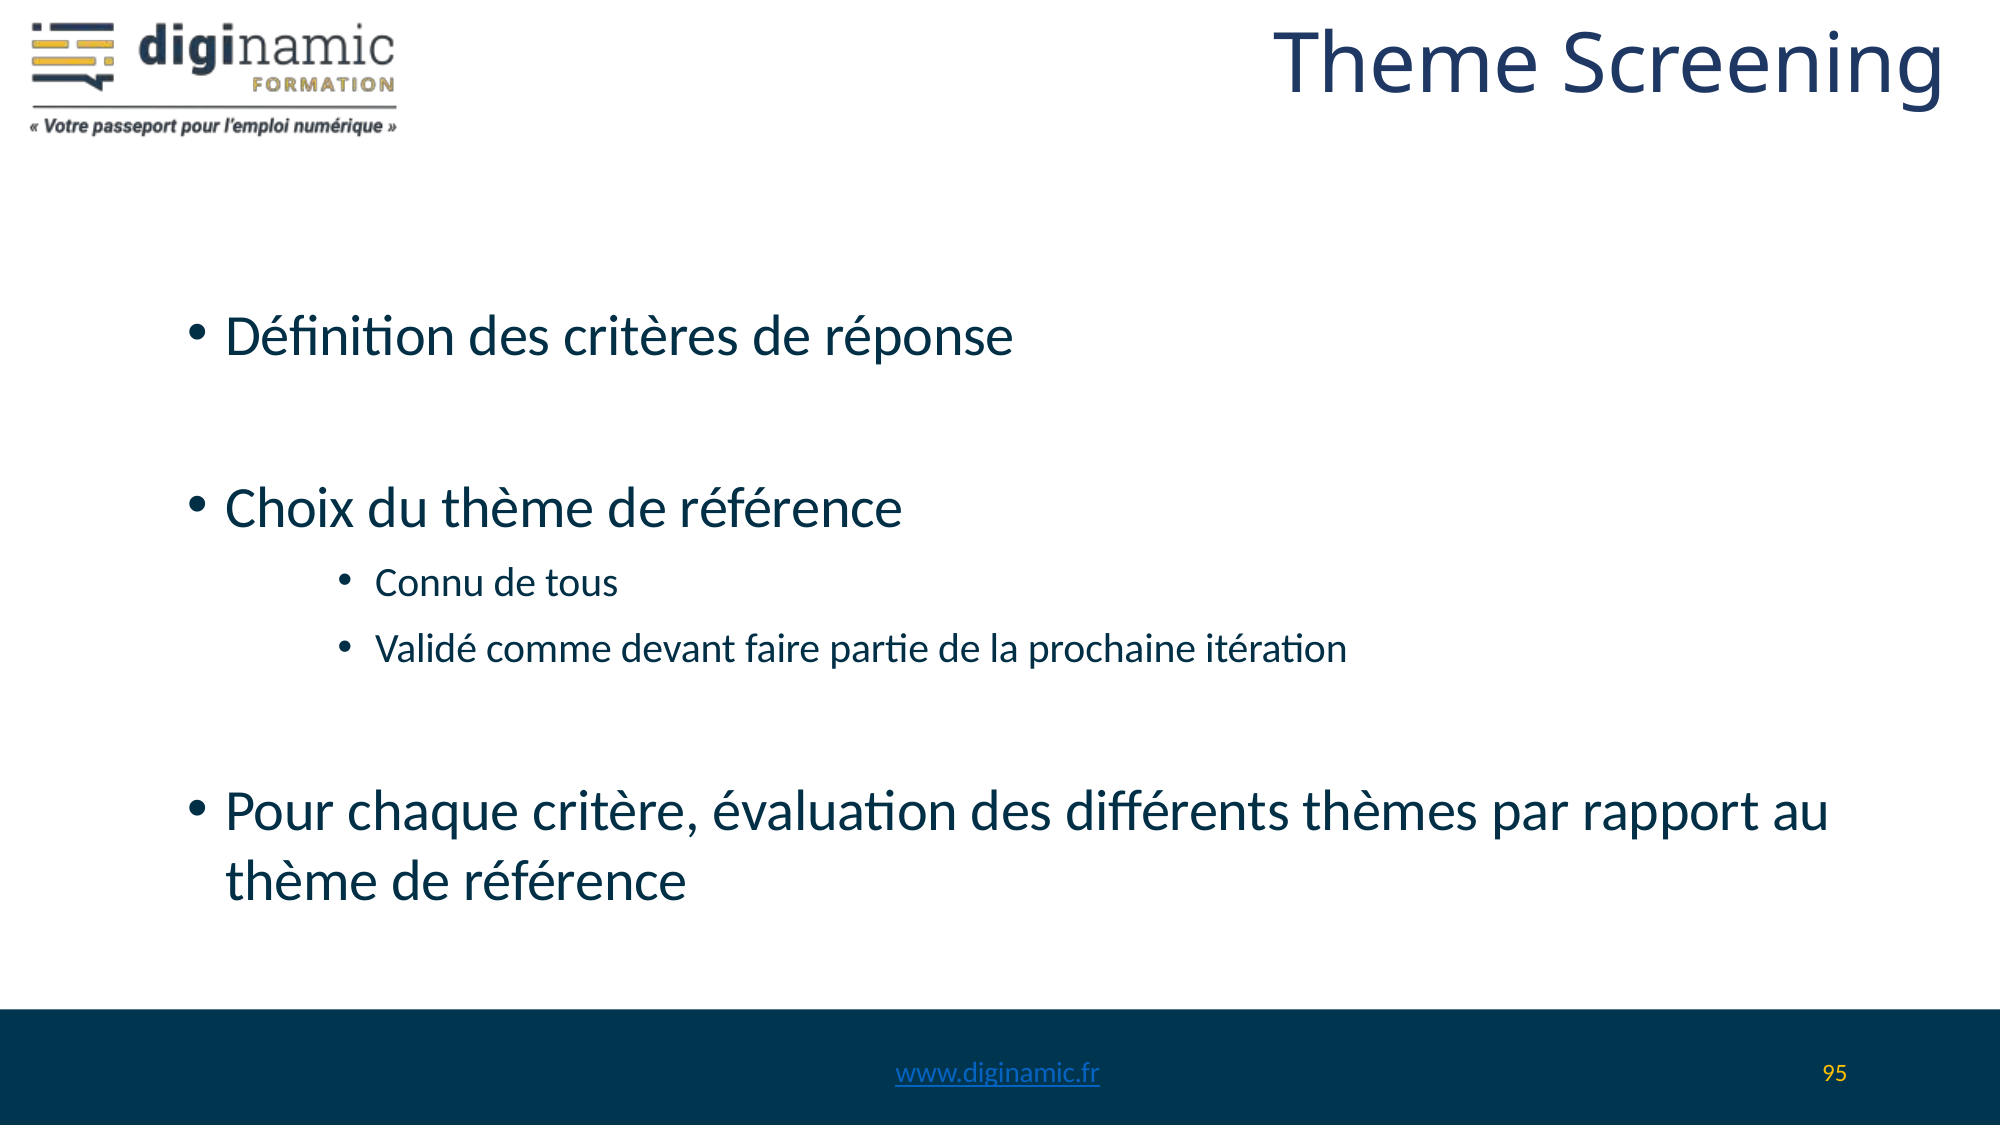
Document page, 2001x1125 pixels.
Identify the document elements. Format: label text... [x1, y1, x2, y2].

slide_number 95 [1817, 1060, 1852, 1125]
picture [15, 20, 414, 138]
title Theme Screening [787, 7, 1947, 198]
text_box Définition des critères de réponse Choix du thème de référence Connu de tous Validé comme devant faire partie de la prochaine itération Pour chaque critère, évaluation des différents thèmes par rapport au thème de référence [110, 280, 1947, 913]
footer www.diginamic.fr [893, 1058, 1107, 1125]
